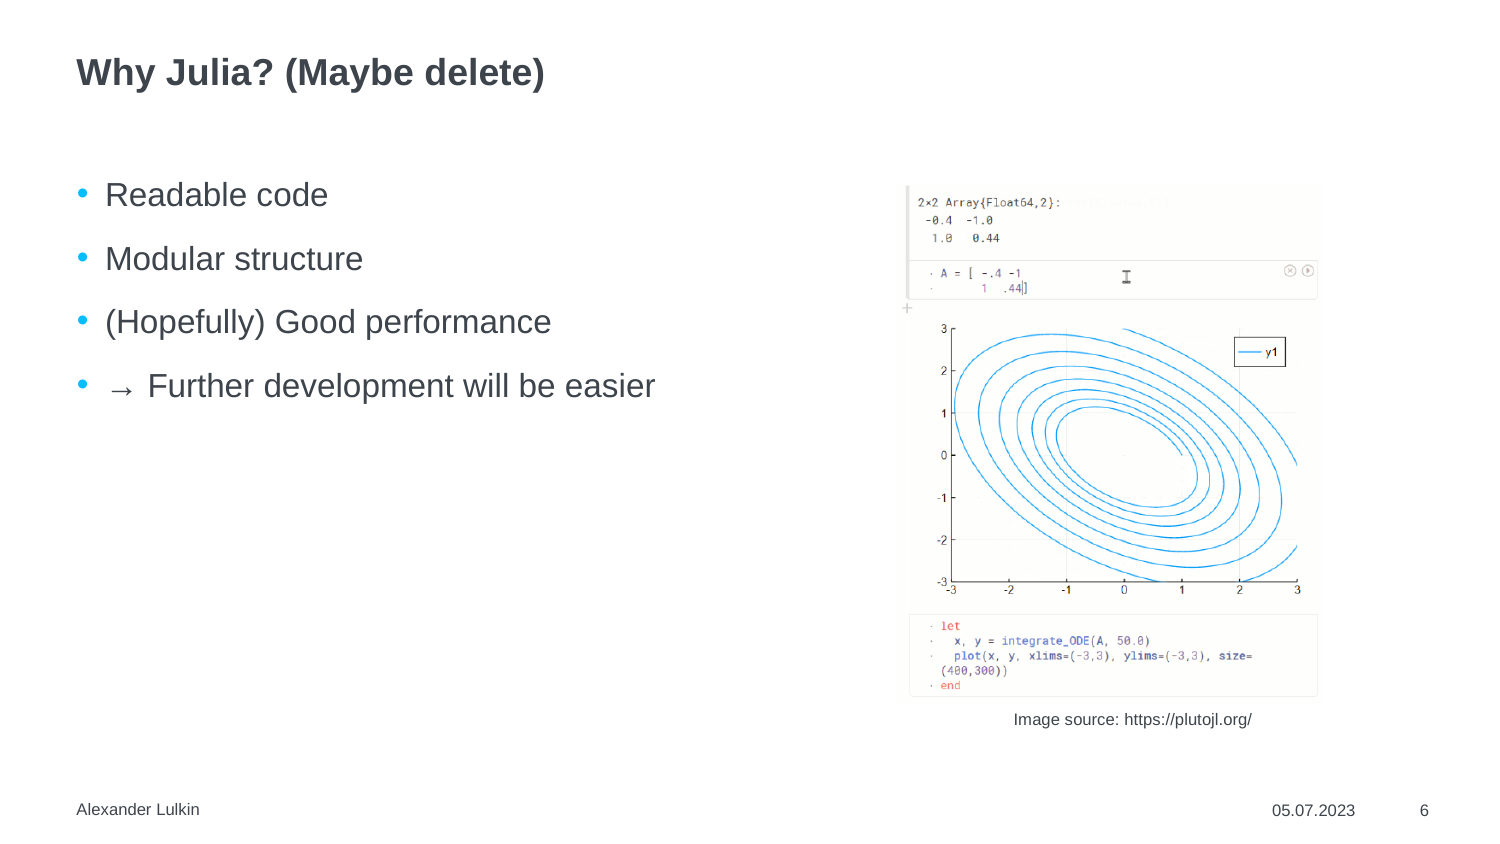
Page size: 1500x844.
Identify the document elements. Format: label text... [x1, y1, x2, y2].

title Why Julia? (Maybe delete) [76, 53, 1430, 95]
slide_number 6 [1392, 799, 1430, 821]
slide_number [1272, 799, 1360, 821]
picture [897, 181, 1326, 705]
footer Alexander Lulkin [76, 798, 1072, 819]
text_box Image source: https://plutojl.org/ [1013, 705, 1272, 729]
list Readable code Modular structure (Hopefully) Good performance → Further development will be easier [76, 165, 1430, 774]
